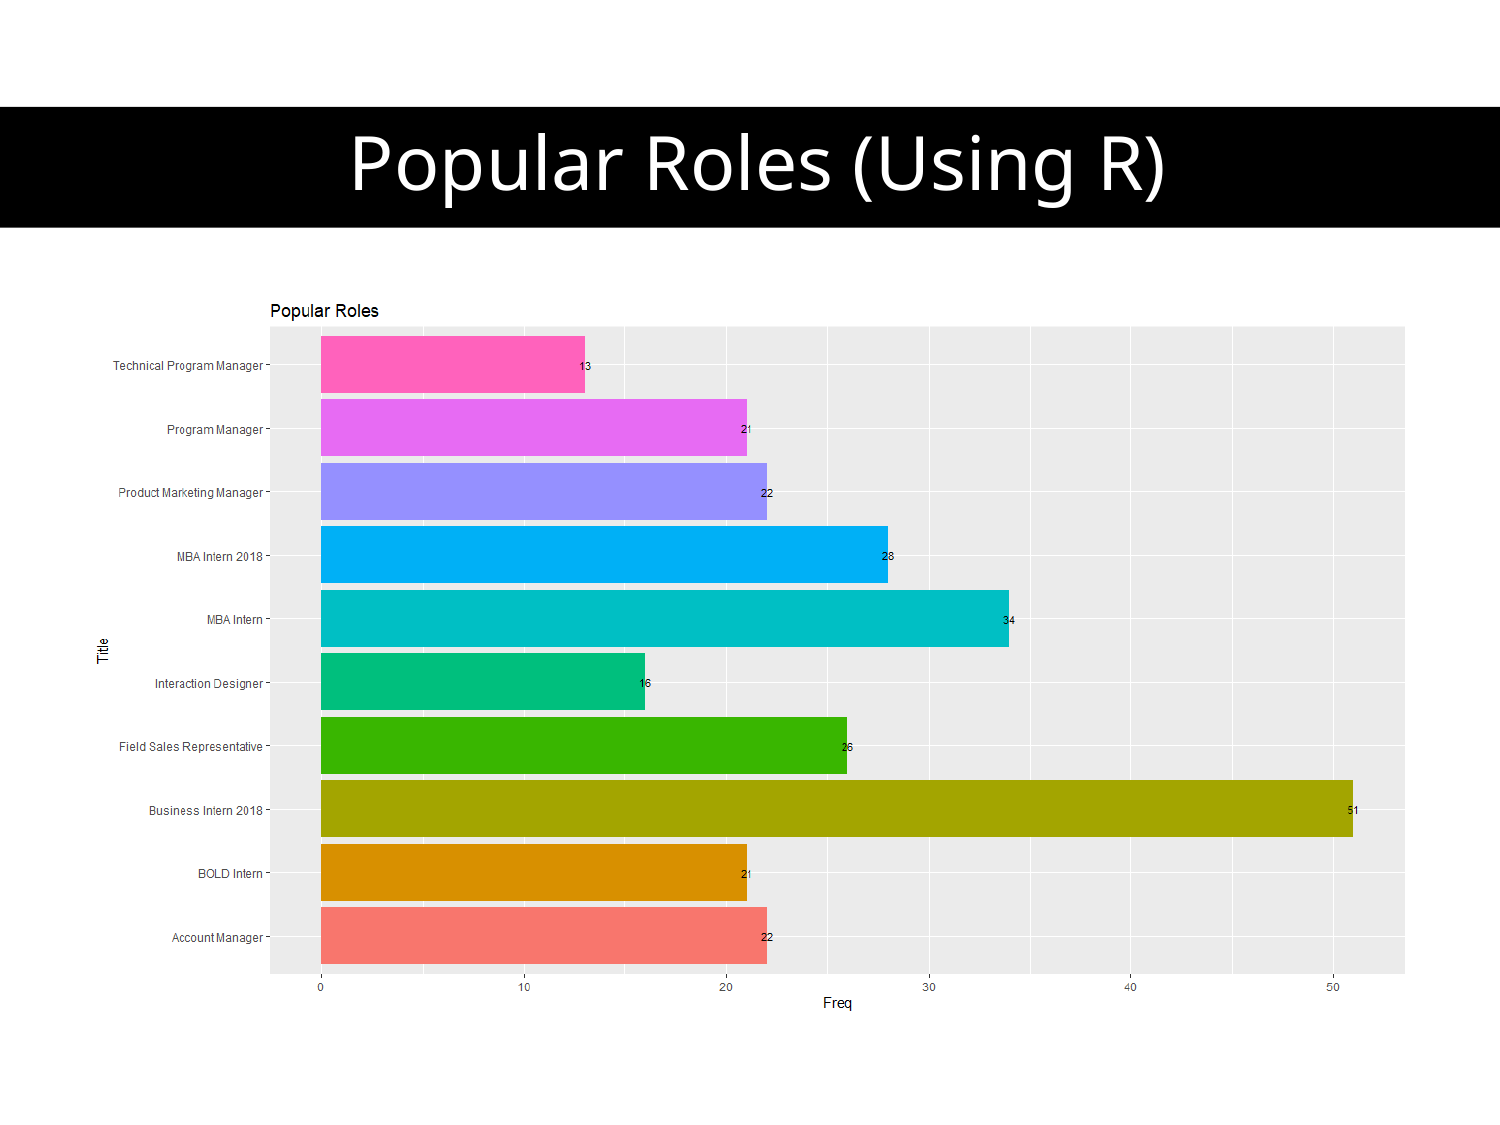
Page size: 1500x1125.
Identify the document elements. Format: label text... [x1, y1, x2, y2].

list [88, 295, 1412, 1017]
text_box [0, 106, 1500, 229]
title Popular Roles (Using R) [68, 105, 1448, 228]
